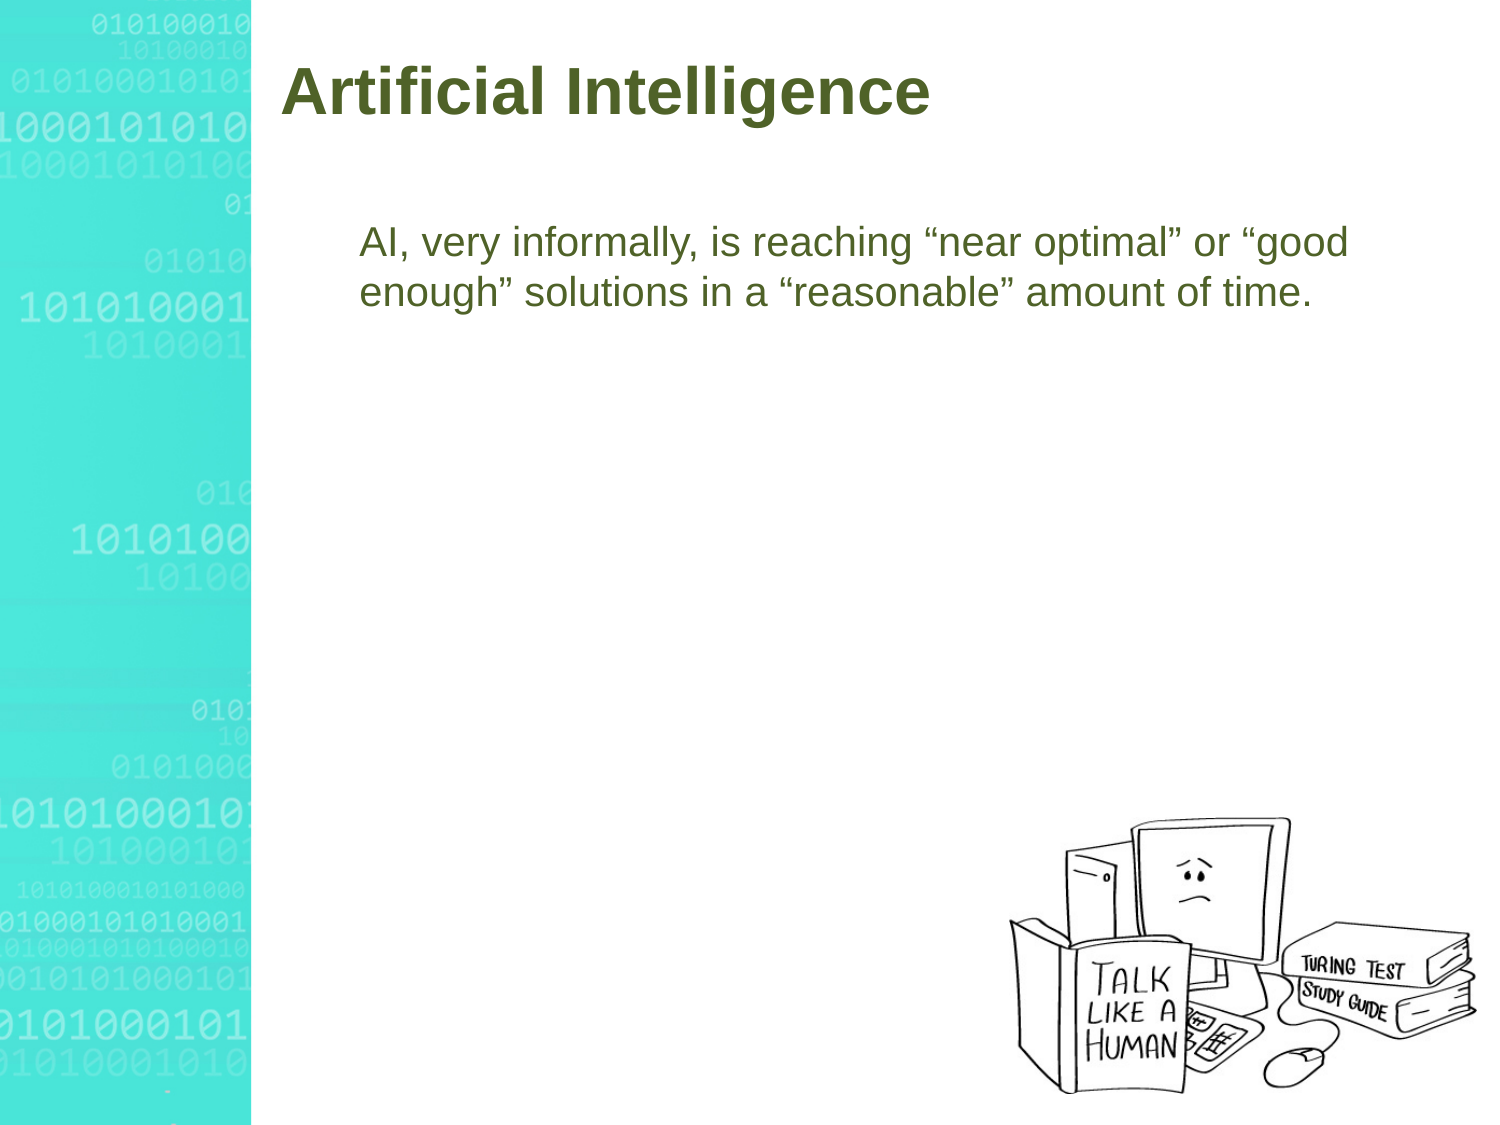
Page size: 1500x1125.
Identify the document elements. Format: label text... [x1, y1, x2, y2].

title Artificial Intelligence [265, 0, 1500, 176]
list AI, very informally, is reaching “near optimal” or “good enough” solutions in a “reasonable” amount of time. [344, 196, 1422, 334]
picture [0, 0, 1500, 1125]
